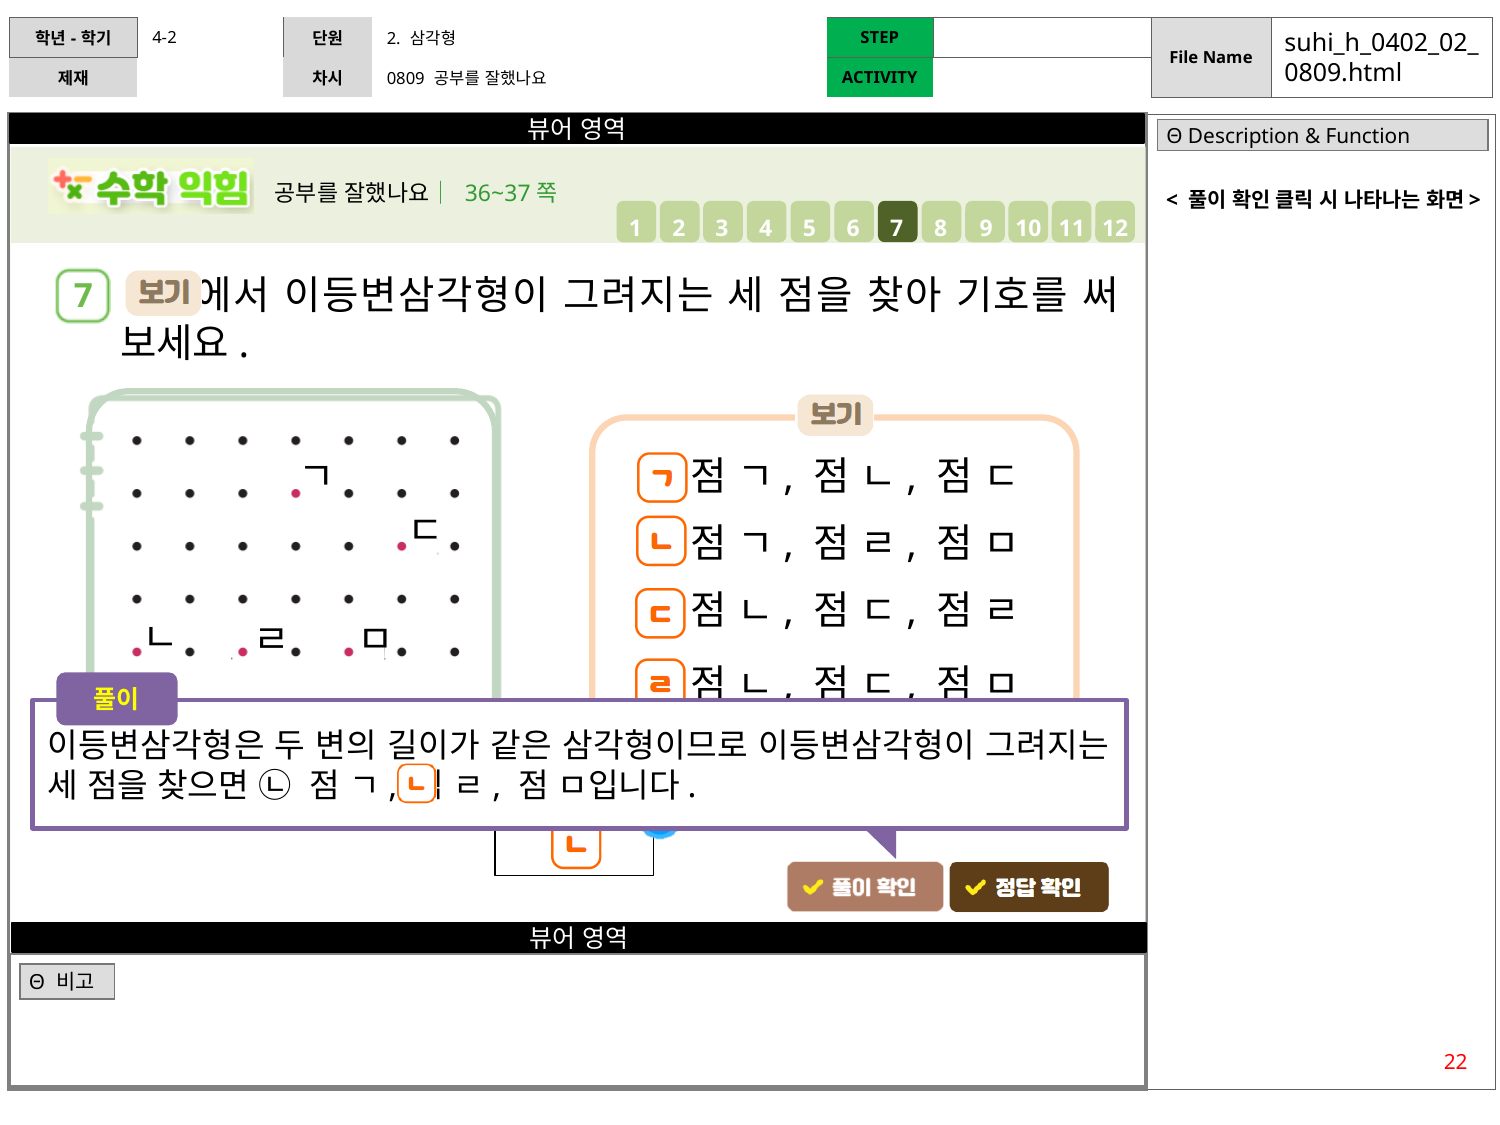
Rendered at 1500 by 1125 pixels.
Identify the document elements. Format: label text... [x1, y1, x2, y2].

picture [634, 656, 687, 672]
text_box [613, 191, 1146, 250]
picture [395, 761, 438, 805]
picture [48, 158, 254, 214]
picture [123, 266, 202, 317]
table_header Θ Description & Function [1158, 120, 1487, 150]
picture [632, 586, 688, 642]
text_box < 풀이 확인 클릭 시 나타나는 화면> [1151, 179, 1500, 244]
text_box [604, 868, 690, 876]
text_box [70, 377, 509, 670]
picture [784, 860, 944, 913]
picture [548, 860, 602, 872]
text_box suhi_h_0402_02_0809.html [1269, 19, 1495, 94]
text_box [52, 265, 112, 327]
text_box 공부를 잘했나요│ 36~37쪽 [259, 171, 808, 214]
picture [948, 860, 1111, 913]
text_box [494, 868, 545, 876]
text_box 에서 이등변삼각형이 그려지는 세 점을 찾아 기호를 써 보세요. [105, 263, 1135, 373]
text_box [32, 672, 1127, 860]
picture [634, 449, 689, 504]
picture [634, 513, 688, 569]
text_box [591, 390, 1077, 670]
